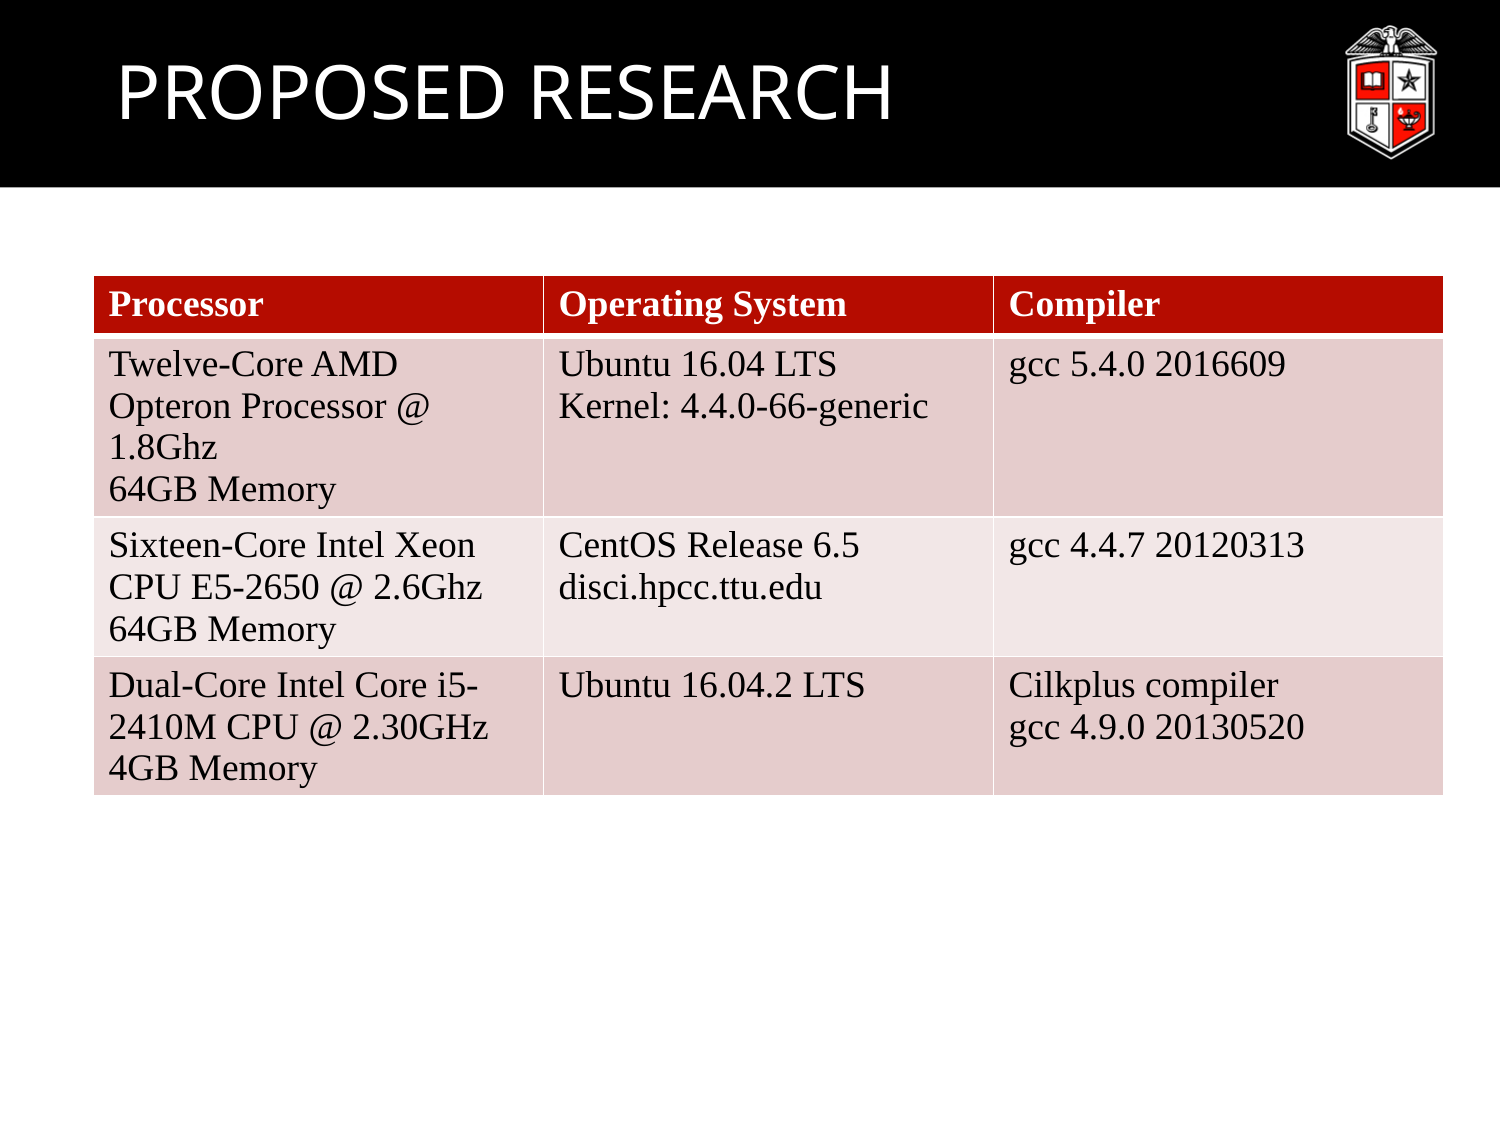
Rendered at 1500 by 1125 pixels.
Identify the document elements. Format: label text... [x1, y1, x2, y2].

table_cell Ubuntu 16.04 LTS Kernel: 4.4.0-66-generic [544, 339, 993, 516]
table_cell Cilkplus compiler gcc 4.9.0 20130520 [994, 657, 1443, 795]
title PROPOSED RESEARCH [100, 0, 1334, 184]
table_cell Sixteen-Core Intel Xeon CPU E5-2650 @ 2.6Ghz 64GB Memory [94, 518, 543, 656]
table_header Compiler [994, 276, 1443, 333]
table_cell gcc 5.4.0 2016609 [994, 339, 1443, 516]
table_cell gcc 4.4.7 20120313 [994, 518, 1443, 656]
table_cell CentOS Release 6.5 disci.hpcc.ttu.edu [544, 518, 993, 656]
table_header Processor [94, 276, 543, 333]
table_header Operating System [544, 276, 993, 333]
table_cell Ubuntu 16.04.2 LTS [544, 657, 993, 795]
table_cell Twelve-Core AMD Opteron Processor @ 1.8Ghz 64GB Memory [94, 339, 543, 516]
table_cell Dual-Core Intel Core i5-2410M CPU @ 2.30GHz 4GB Memory [94, 657, 543, 795]
picture [1308, 0, 1490, 187]
